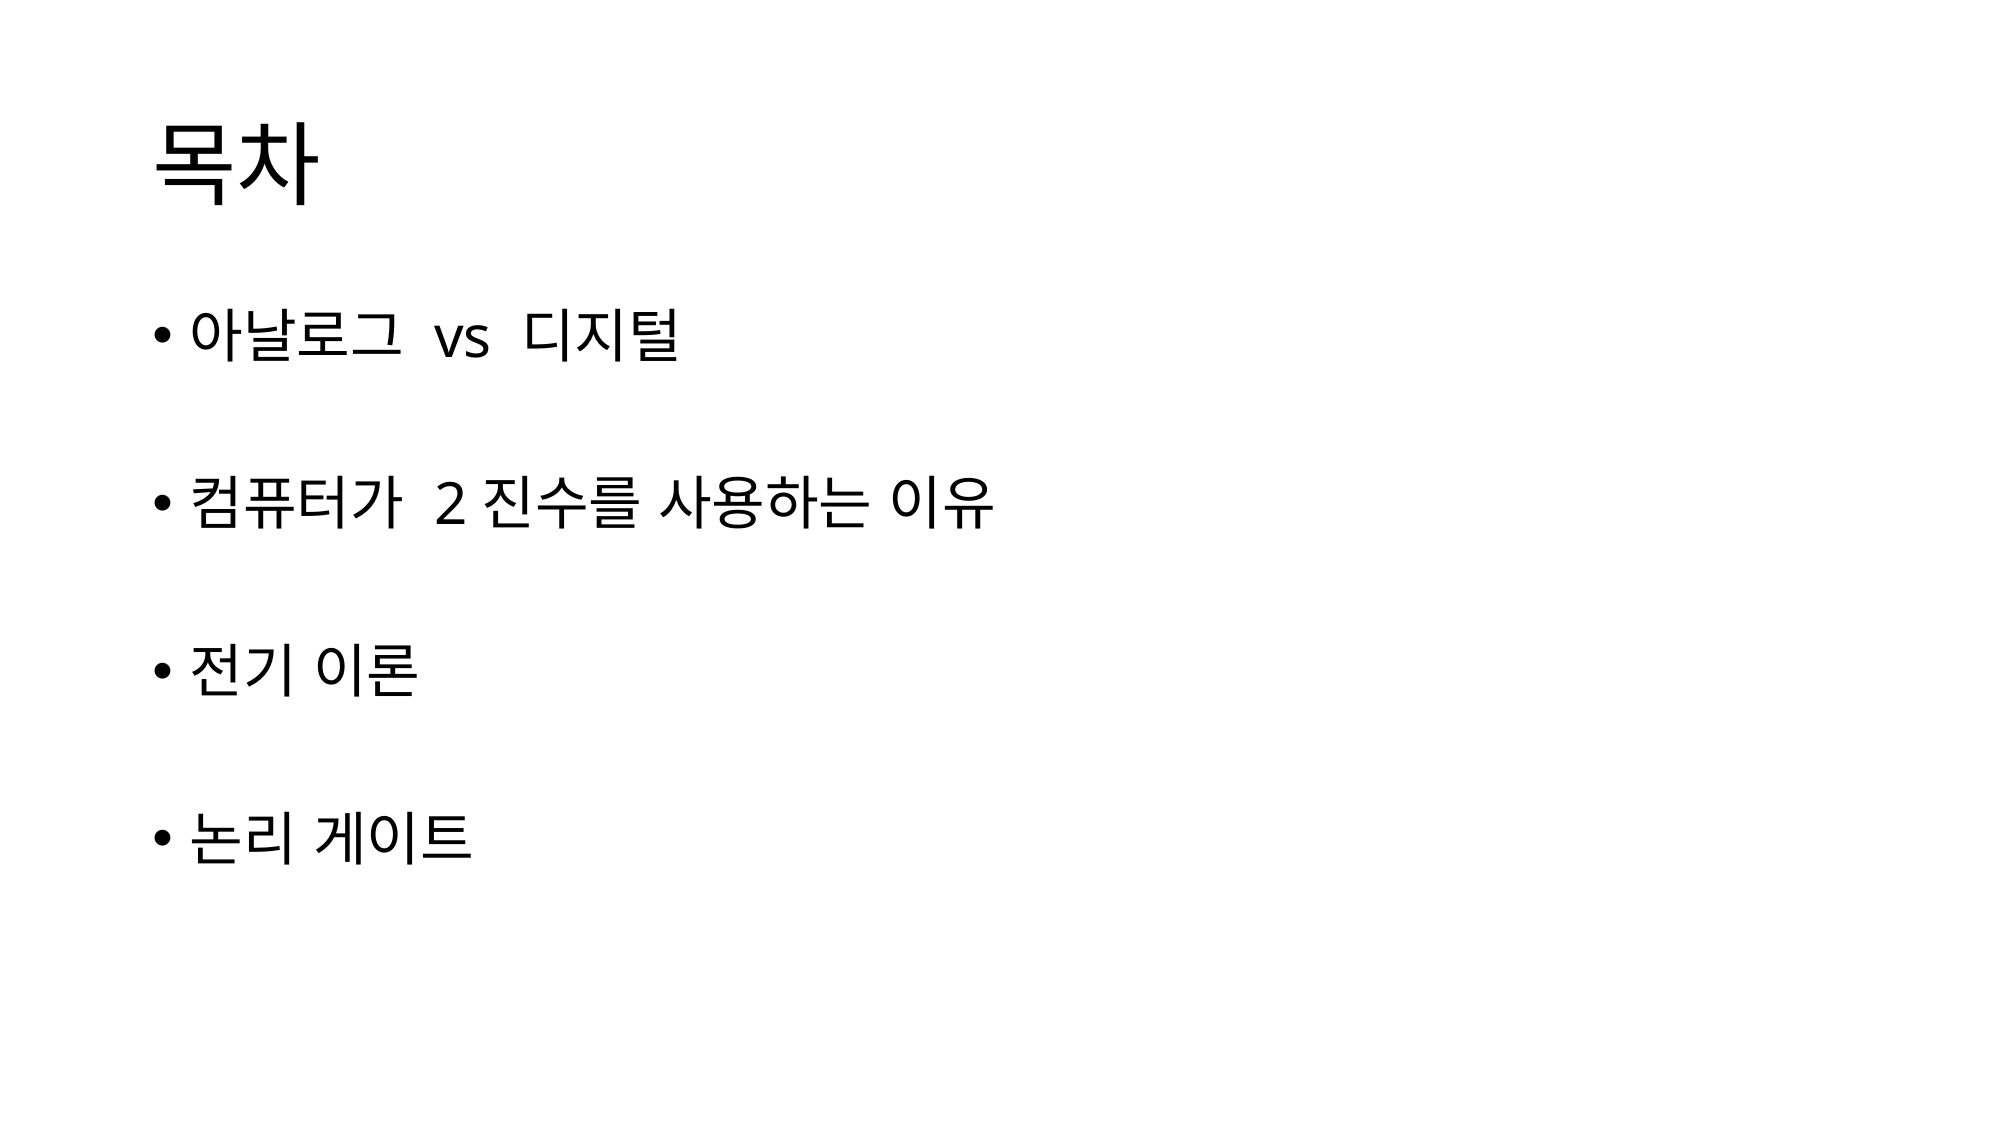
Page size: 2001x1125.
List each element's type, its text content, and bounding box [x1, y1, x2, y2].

list 아날로그 vs 디지털 컴퓨터가 2진수를 사용하는 이유 전기 이론 논리 게이트 [137, 299, 1863, 1014]
title 목차 [137, 59, 1863, 278]
